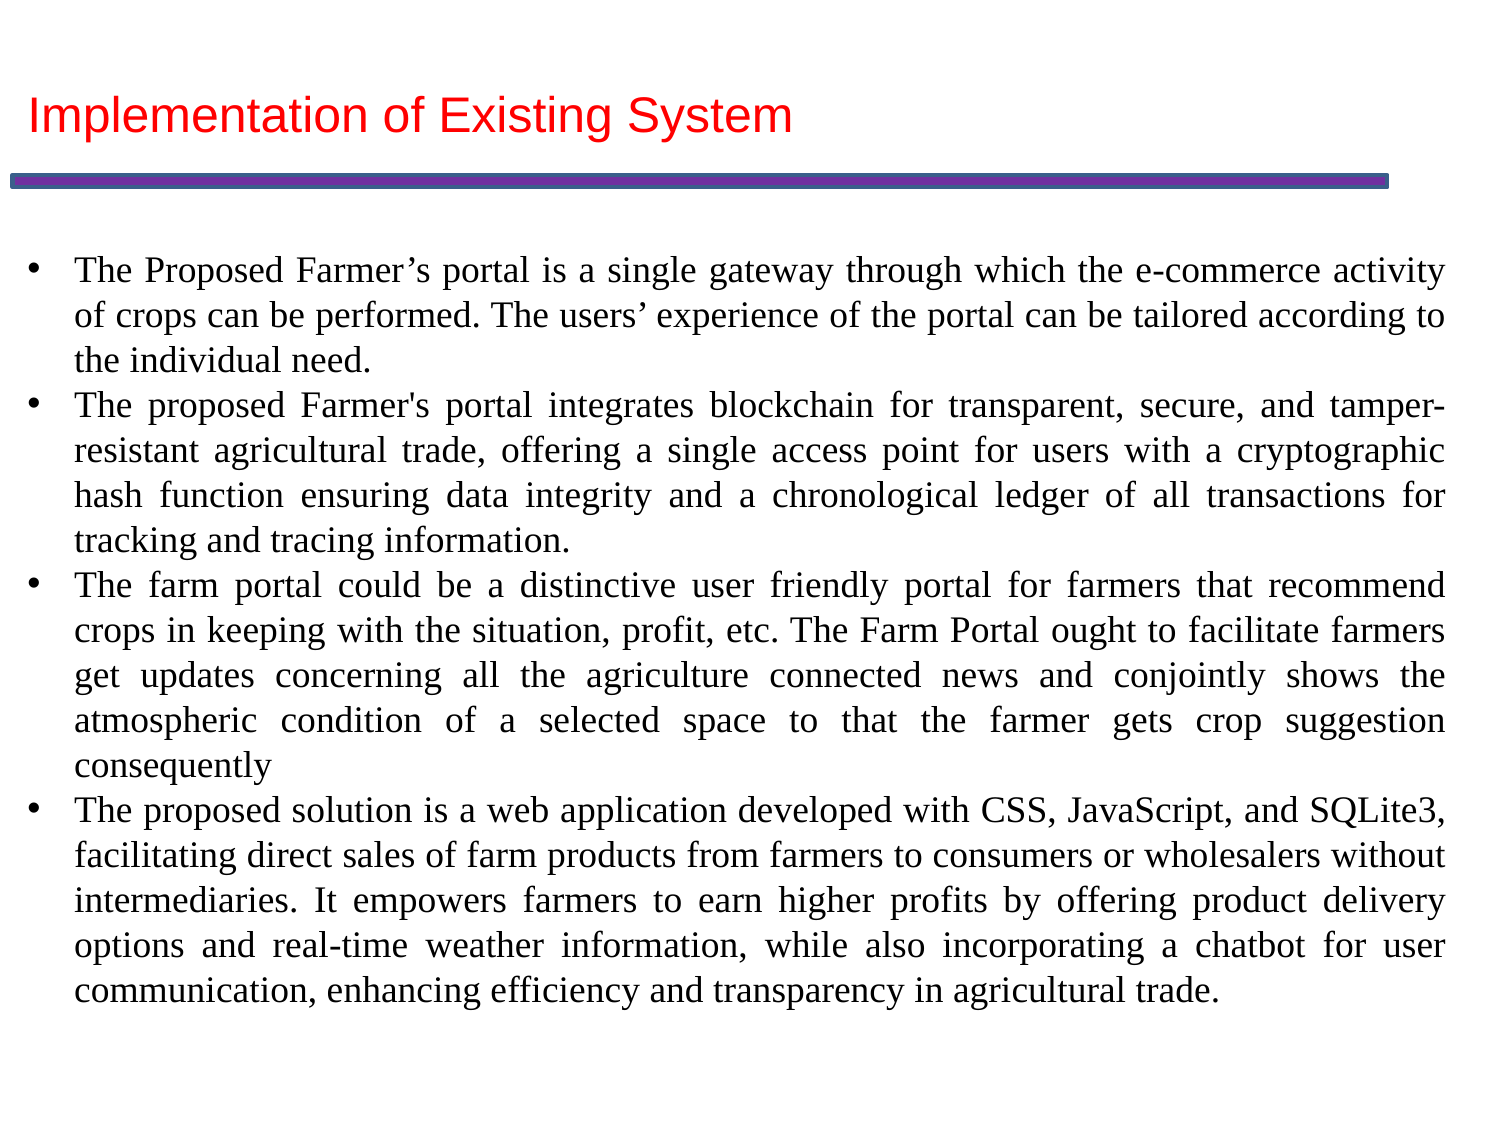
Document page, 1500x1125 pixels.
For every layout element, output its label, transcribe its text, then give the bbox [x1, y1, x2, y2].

text_box The Proposed Farmer’s portal is a single gateway through which the e-commerce activity of crops can be performed. The users’ experience of the portal can be tailored according to the individual need. The proposed Farmer's portal integrates blockchain for transparent, secure, and tamper-resistant agricultural trade, offering a single access point for users with a cryptographic hash function ensuring data integrity and a chronological ledger of all transactions for tracking and tracing information. The farm portal could be a distinctive user friendly portal for farmers that recommend crops in keeping with the situation, profit, etc. The Farm Portal ought to facilitate farmers get updates concerning all the agriculture connected news and conjointly shows the atmospheric condition of a selected space to that the farmer gets crop suggestion consequently The proposed solution is a web application developed with CSS, JavaScript, and SQLite3, facilitating direct sales of farm products from farmers to consumers or wholesalers without intermediaries. It empowers farmers to earn higher profits by offering product delivery options and real-time weather information, while also incorporating a chatbot for user communication, enhancing efficiency and transparency in agricultural trade. [12, 237, 1463, 1125]
text_box Implementation of Existing System [12, 74, 1488, 150]
text_box [12, 174, 1388, 188]
